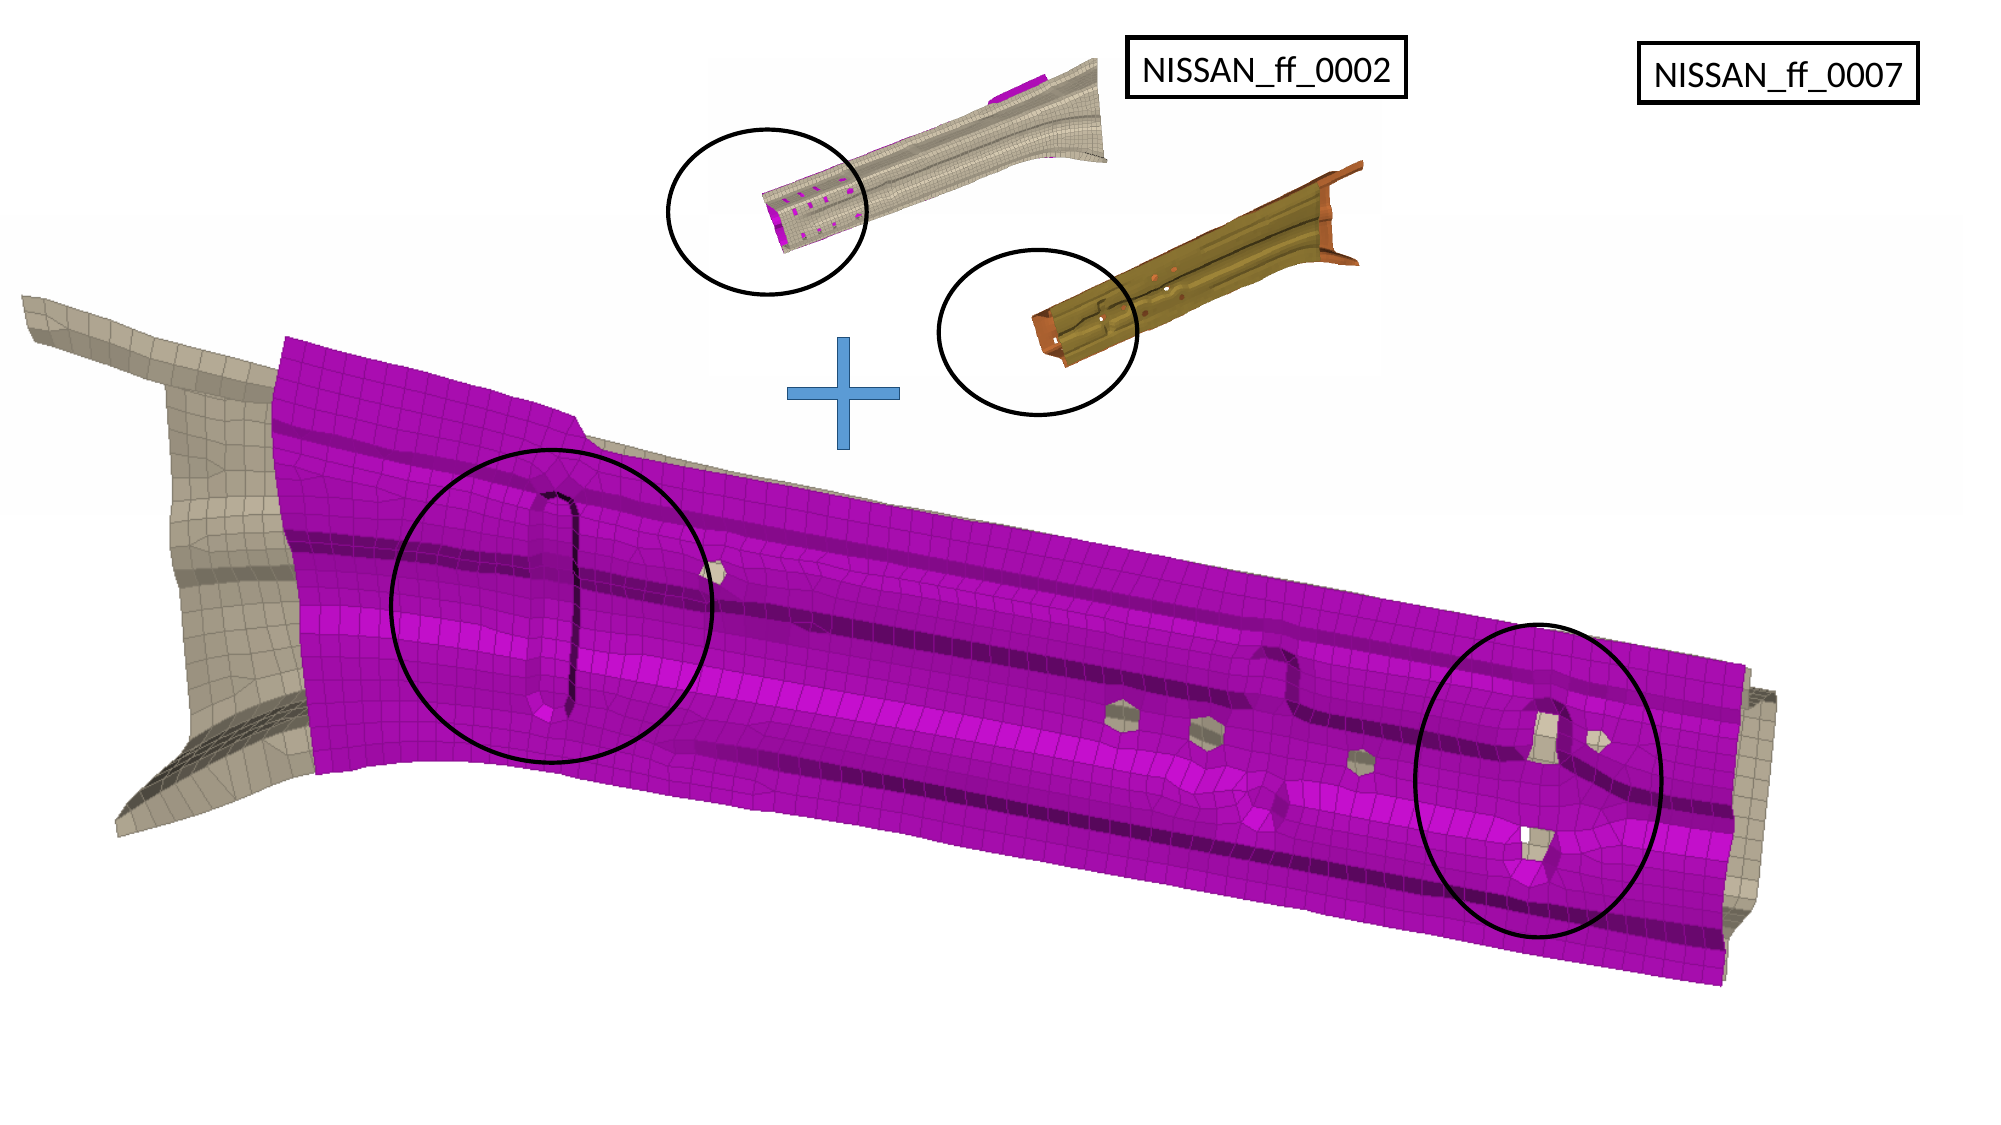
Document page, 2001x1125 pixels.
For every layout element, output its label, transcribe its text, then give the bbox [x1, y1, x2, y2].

text_box NISSAN_ff_0007 [1637, 41, 1920, 105]
picture [0, 215, 1963, 1062]
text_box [667, 37, 1407, 416]
